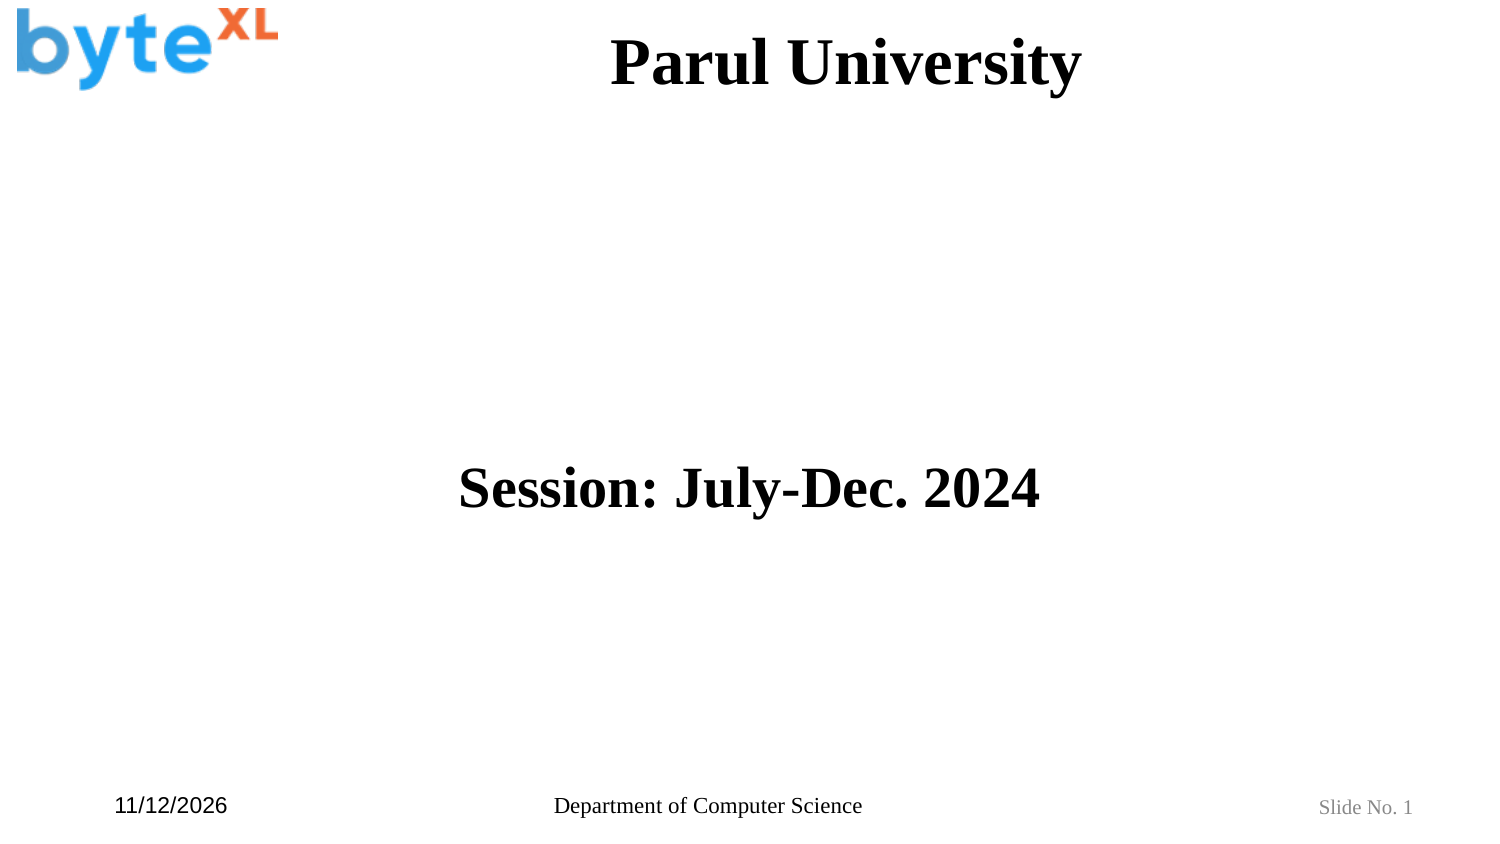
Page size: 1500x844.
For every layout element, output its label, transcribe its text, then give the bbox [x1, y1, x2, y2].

footer Department of Computer Science [455, 782, 962, 827]
text_box Session: July-Dec. 2024 [39, 173, 1461, 805]
text_box Slide No. 1 [1307, 782, 1477, 827]
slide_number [103, 782, 441, 827]
picture [17, 8, 279, 91]
text_box Parul University [284, 24, 1475, 91]
